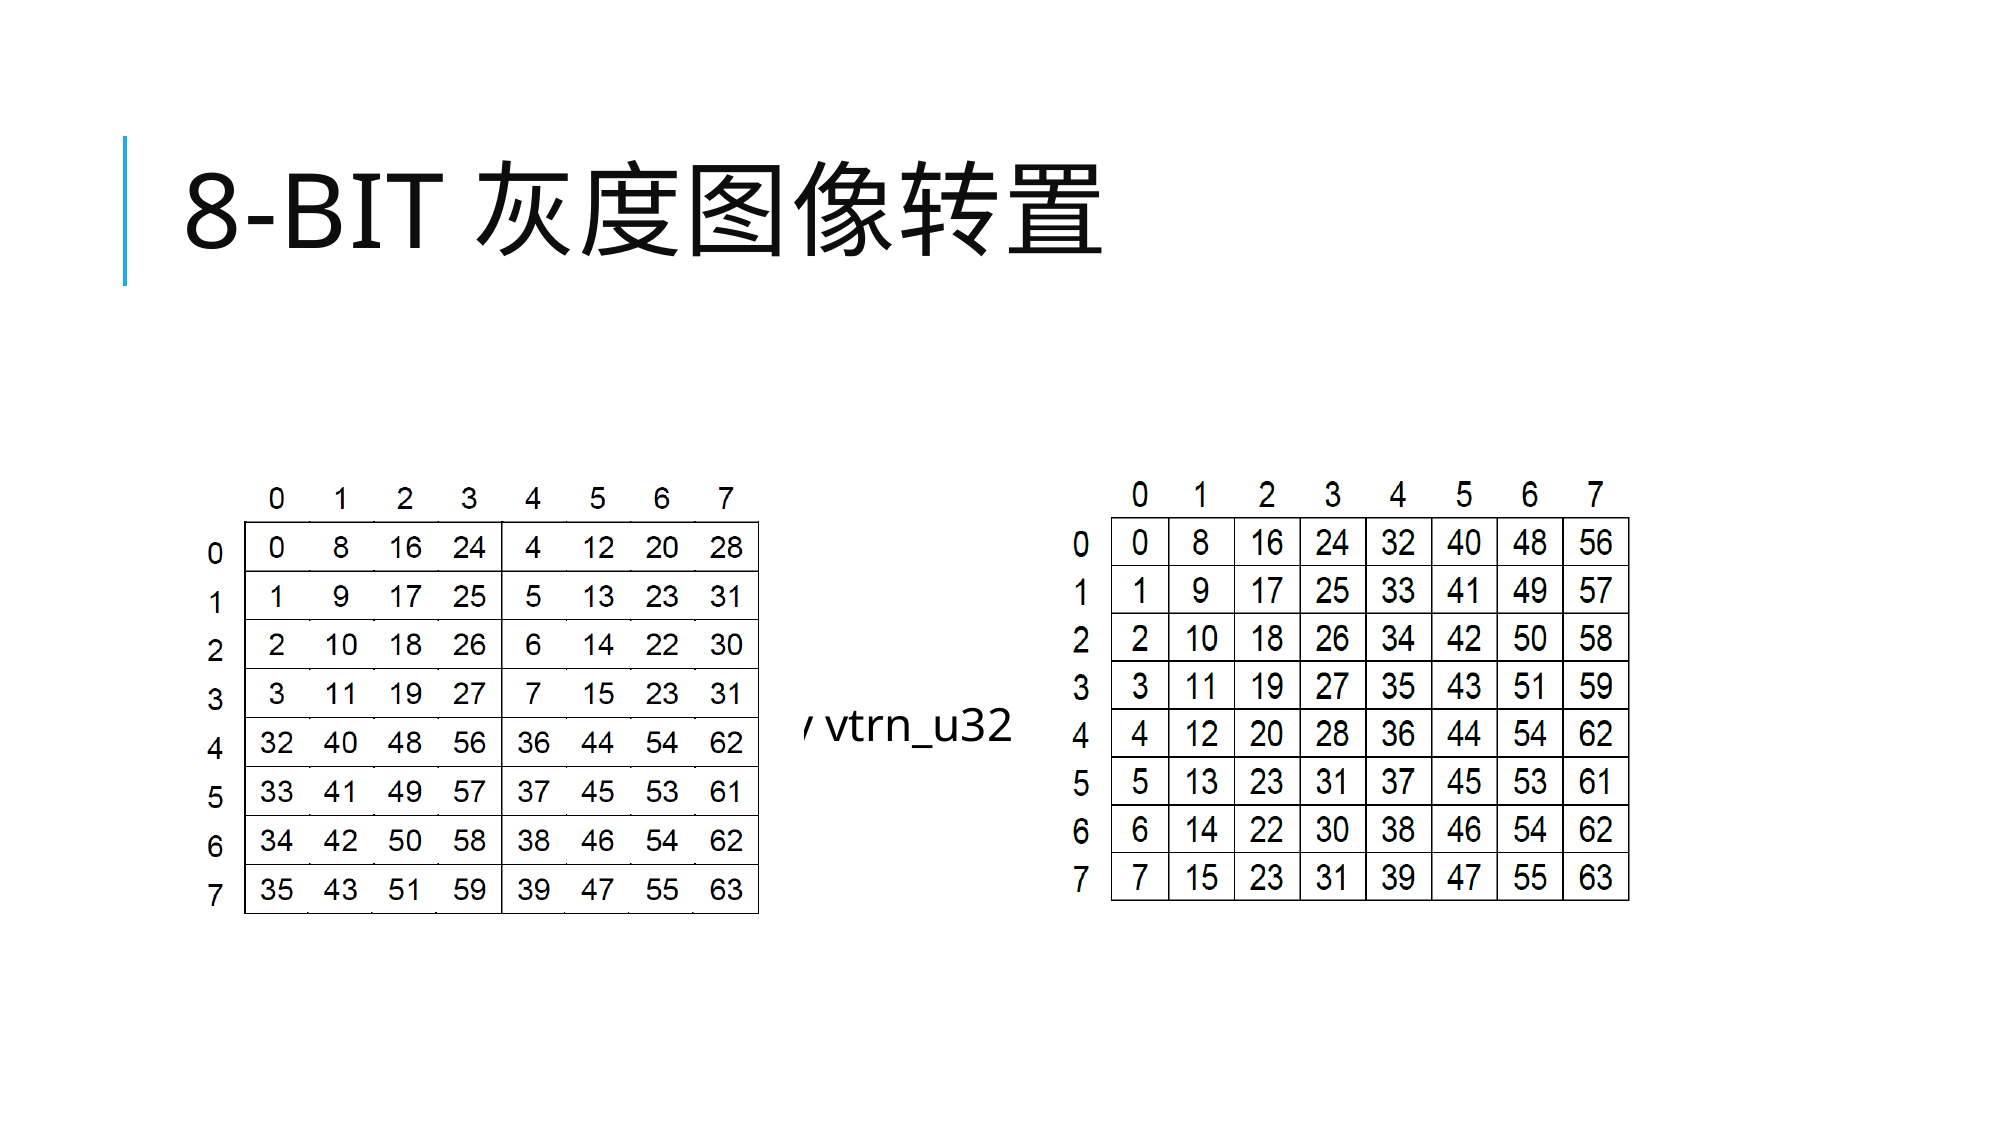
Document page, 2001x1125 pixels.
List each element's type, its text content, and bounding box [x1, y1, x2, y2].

list v vtrn_u32 [168, 375, 1763, 1035]
picture [167, 459, 804, 919]
picture [1061, 465, 1653, 914]
title 8-BIT灰度图像转置 [168, 96, 1763, 342]
